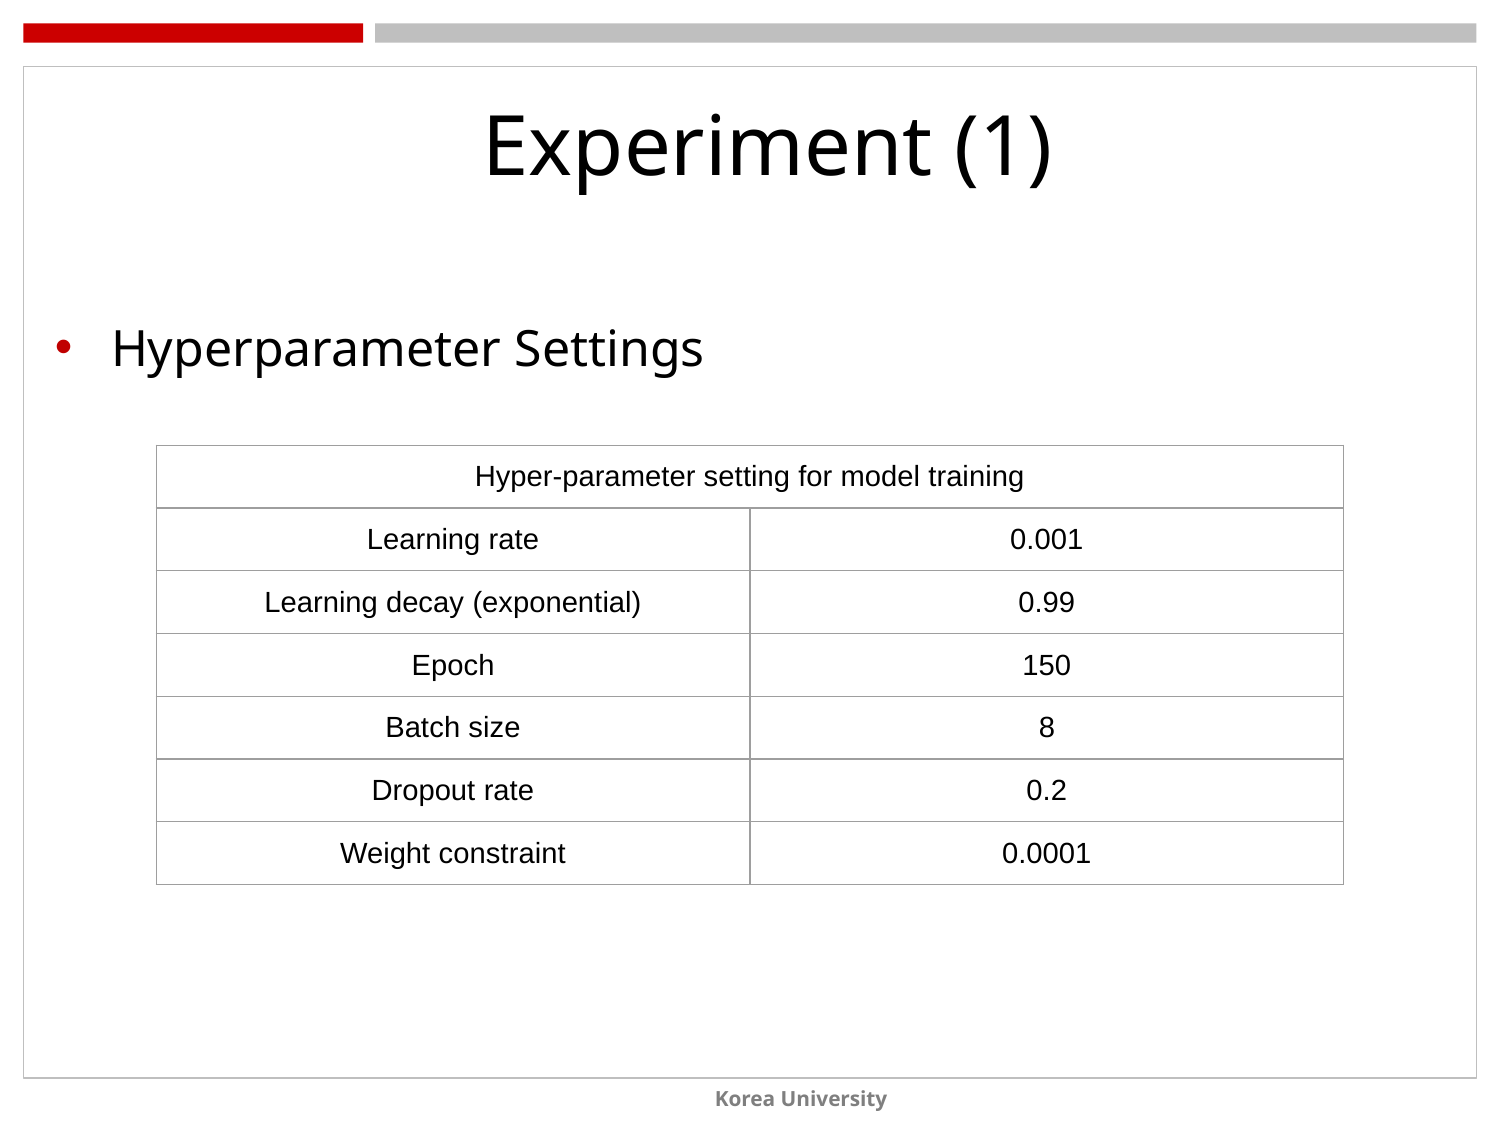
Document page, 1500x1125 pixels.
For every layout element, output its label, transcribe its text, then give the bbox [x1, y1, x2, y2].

table_cell Learning rate [157, 509, 749, 570]
table_cell 150 [751, 634, 1343, 696]
list Hyperparameter Settings [39, 309, 1446, 1101]
table_cell Epoch [157, 634, 749, 696]
table_header Hyper-parameter setting for model training [157, 446, 1343, 507]
table_cell Weight constraint [157, 822, 749, 884]
table_cell Batch size [157, 697, 749, 758]
table_cell Dropout rate [157, 760, 749, 821]
table_cell 0.0001 [751, 822, 1343, 884]
table_cell 0.001 [751, 509, 1343, 570]
table_cell 8 [751, 697, 1343, 758]
table_cell 0.2 [751, 760, 1343, 821]
table_cell 0.99 [751, 571, 1343, 633]
text_box Experiment (1) [64, 84, 1471, 209]
table_cell Learning decay (exponential) [157, 571, 749, 633]
